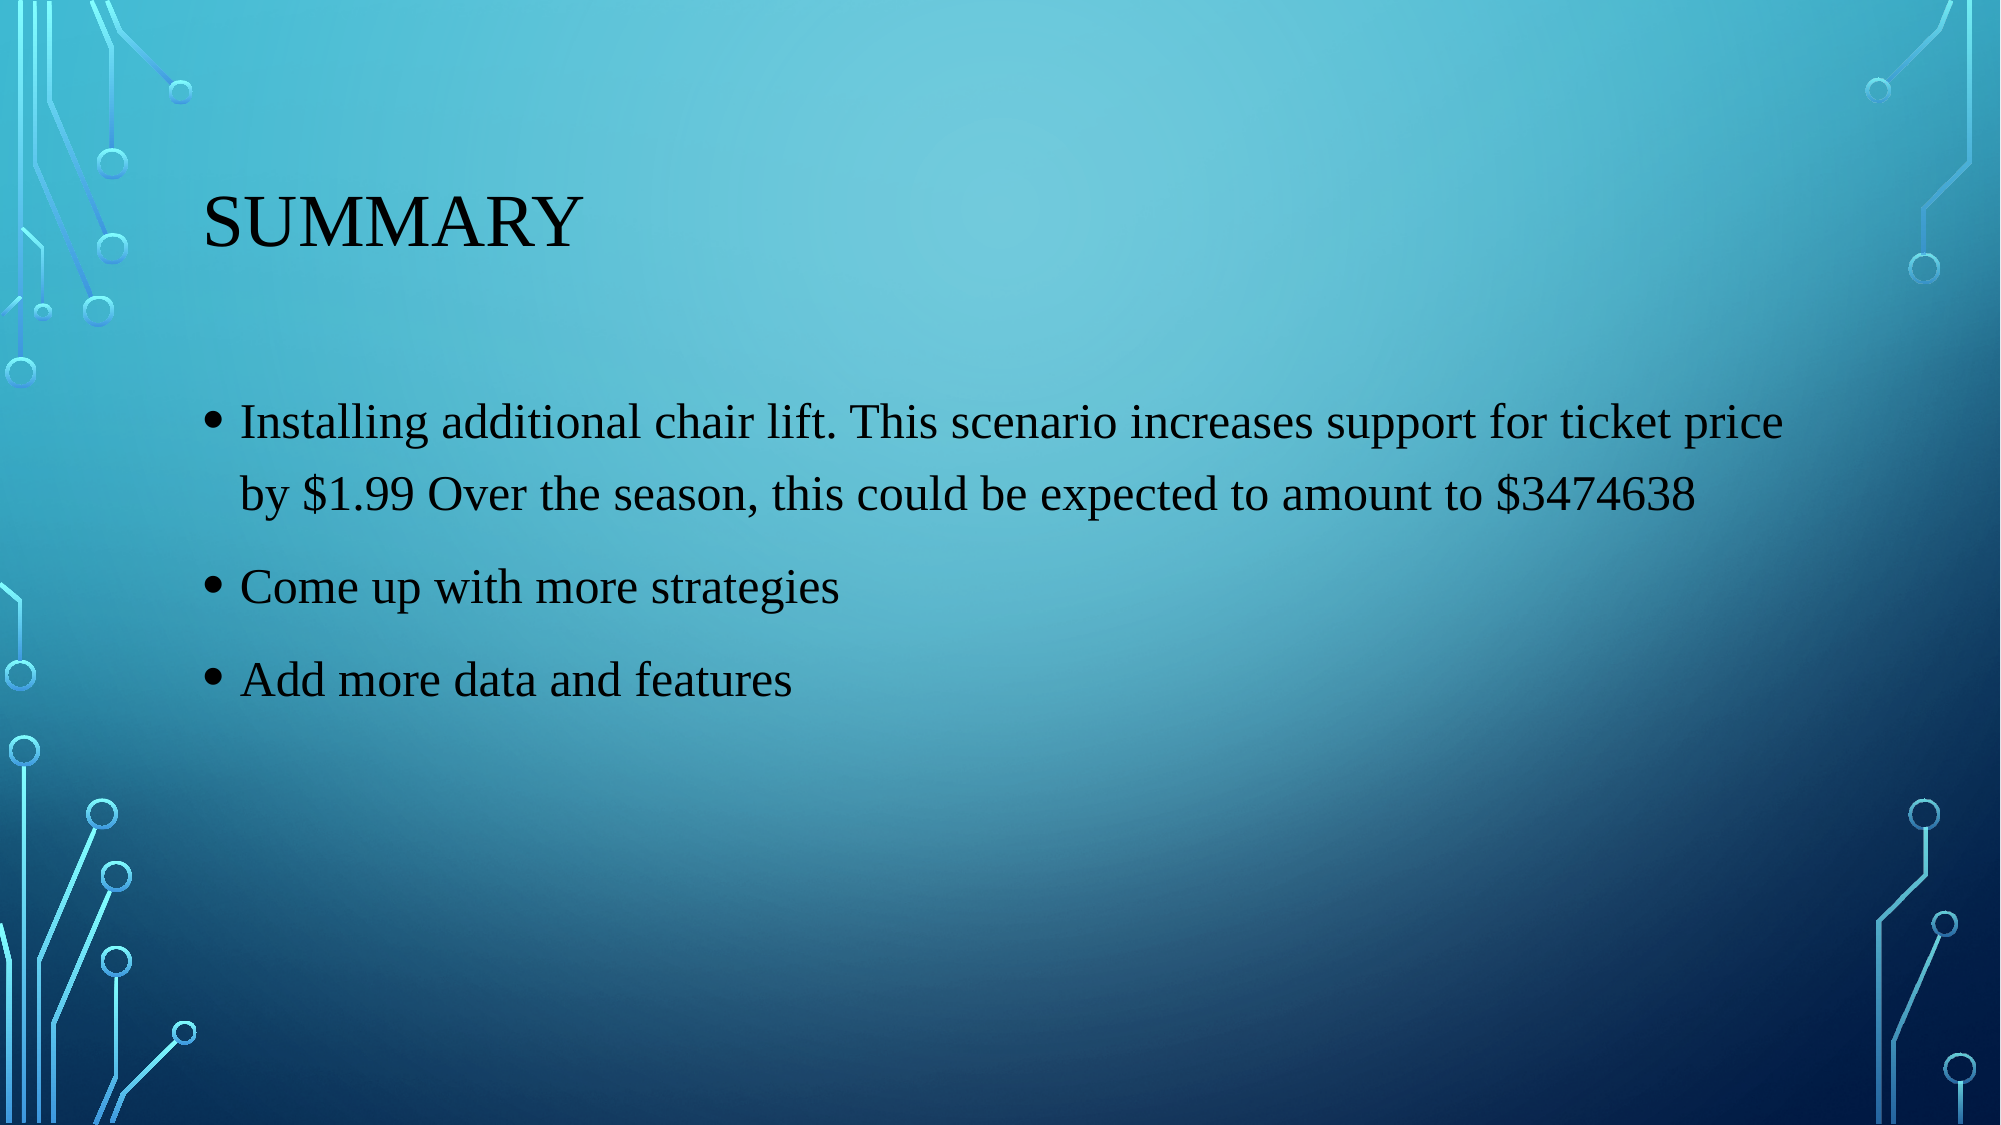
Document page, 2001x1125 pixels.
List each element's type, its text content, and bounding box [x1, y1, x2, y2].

title Summary [187, 101, 1813, 344]
list Installing additional chair lift. This scenario increases support for ticket price by $1.99 Over the season, this could be expected to amount to $3474638 Come up with more strategies Add more data and features [187, 369, 1813, 950]
